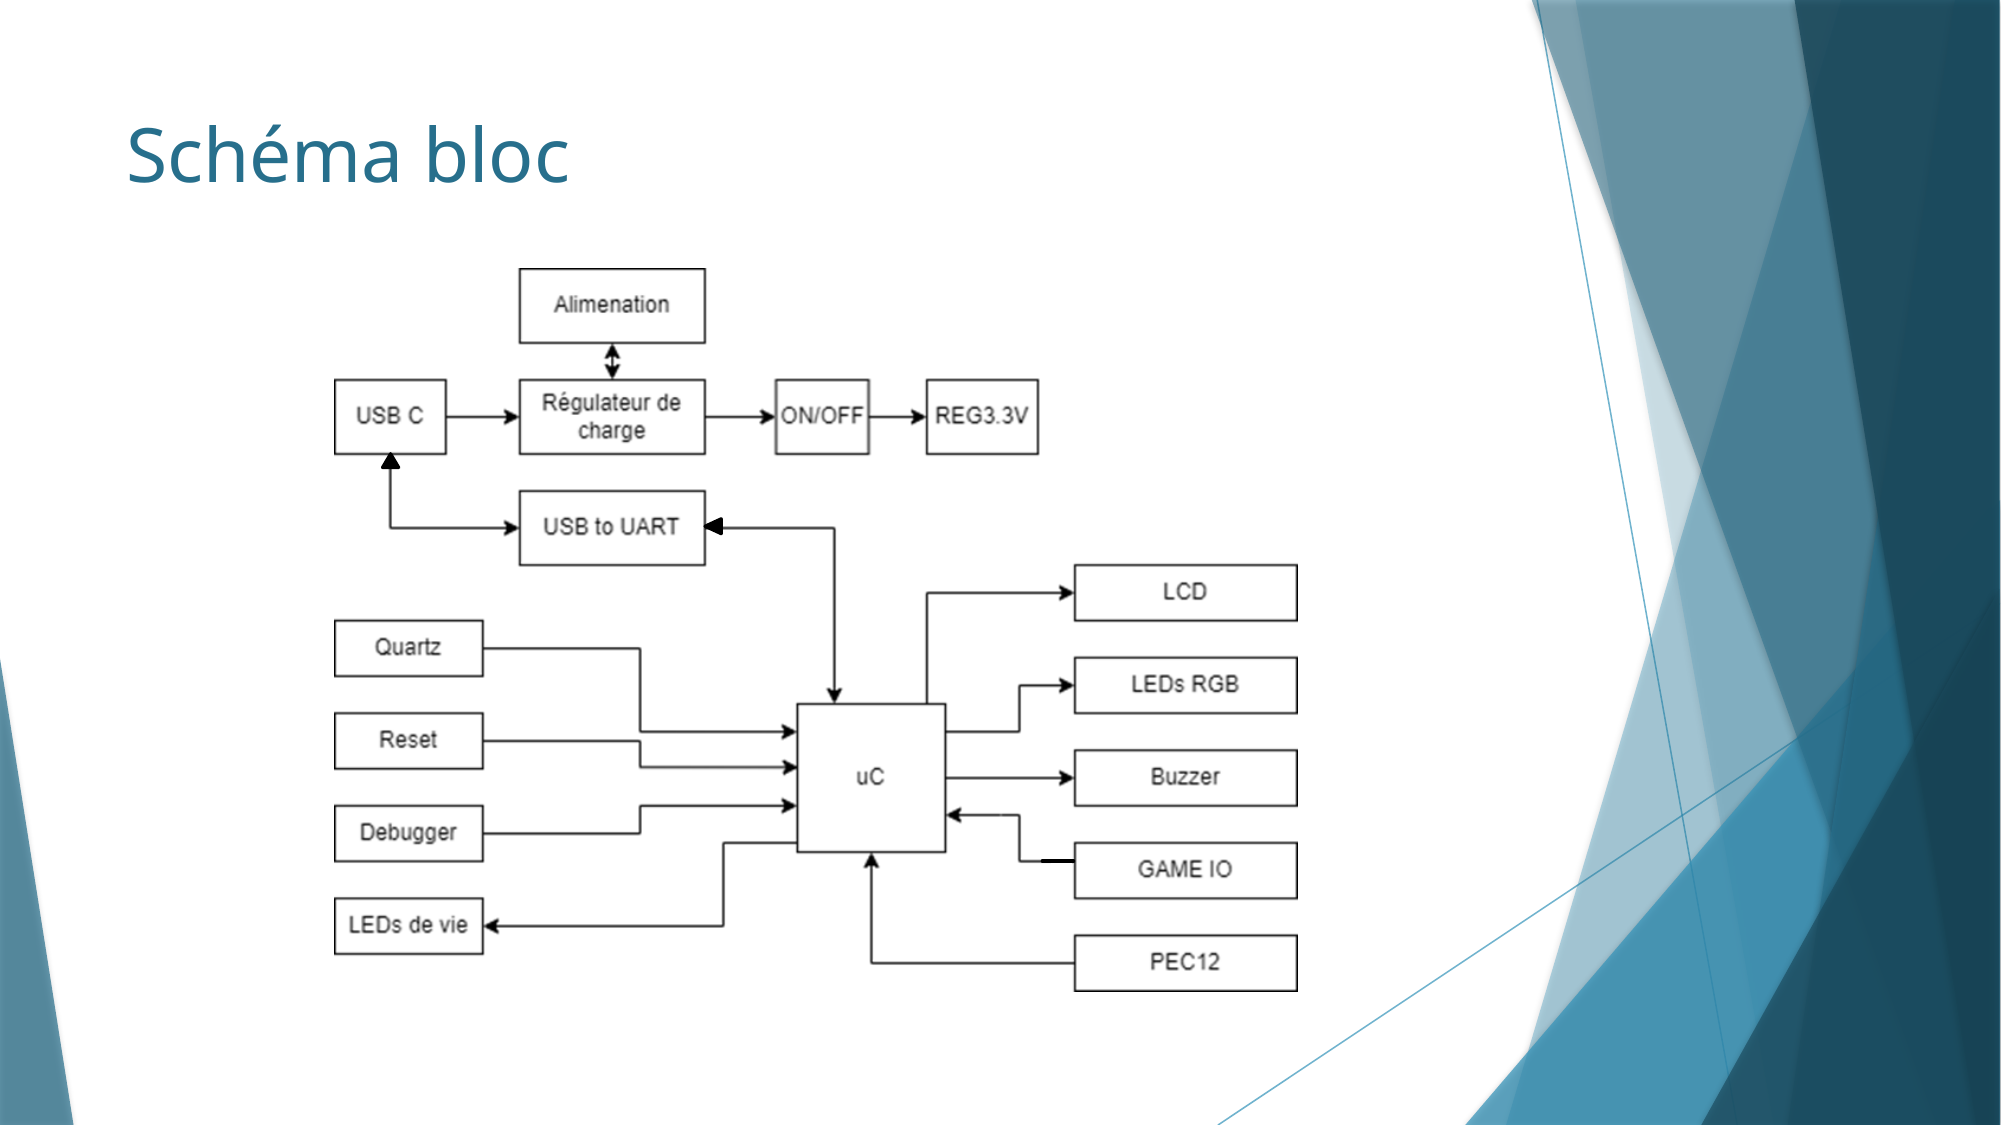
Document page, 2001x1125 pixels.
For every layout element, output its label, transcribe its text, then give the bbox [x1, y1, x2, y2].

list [334, 267, 1299, 992]
title Schéma bloc [111, 99, 1522, 317]
